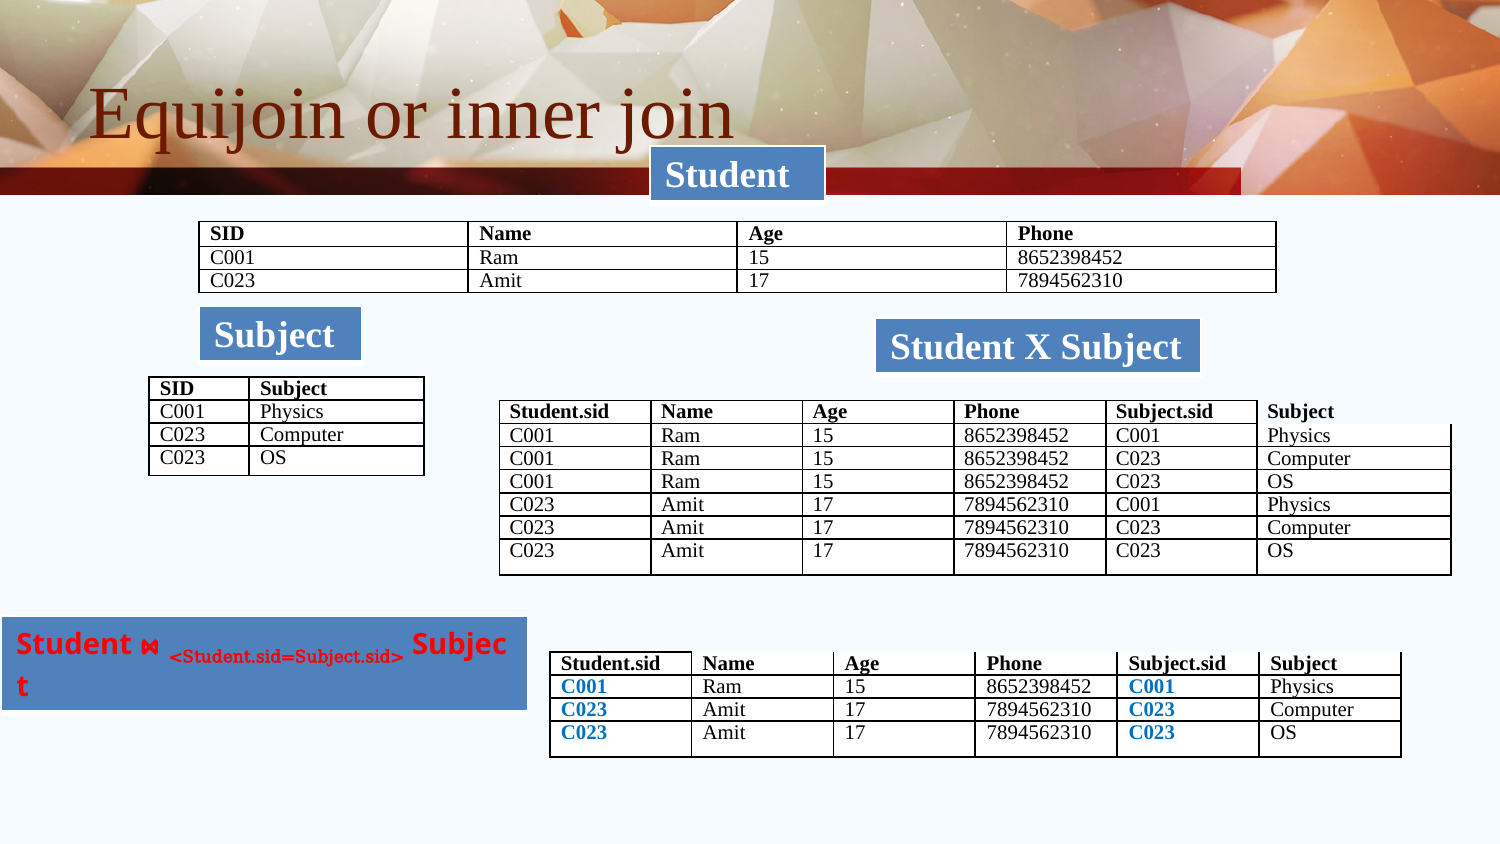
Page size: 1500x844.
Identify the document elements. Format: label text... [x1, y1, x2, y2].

table_header Phone [1007, 222, 1275, 246]
table_cell Amit [692, 699, 833, 720]
table_header Subject [1260, 652, 1400, 674]
table_header Student ⋈ <Student.sid=Subject.sid> Subject [2, 617, 527, 710]
table_cell C023 [1107, 447, 1256, 469]
table_cell Ram [692, 676, 833, 697]
table_cell 7894562310 [955, 494, 1105, 515]
table_cell Computer [1260, 699, 1400, 720]
table_cell C023 [150, 447, 248, 475]
table_cell C023 [1107, 540, 1256, 574]
title Equijoin or inner join [73, 46, 1427, 172]
table_cell OS [1258, 540, 1450, 574]
table_header Name [652, 401, 802, 423]
picture [0, 0, 1500, 844]
table_header Subject [1258, 401, 1451, 424]
table_cell Computer [250, 424, 423, 445]
table_cell C023 [150, 424, 248, 445]
table_cell 15 [738, 247, 1006, 269]
table_cell C023 [200, 270, 467, 292]
table_cell 7894562310 [976, 722, 1116, 756]
table_header Name [469, 222, 736, 246]
table_cell C001 [551, 676, 691, 697]
table_cell 17 [834, 699, 974, 720]
table_header Subject.sid [1118, 652, 1258, 674]
table_header Student.sid [500, 401, 650, 423]
table_cell 7894562310 [955, 517, 1105, 538]
table_cell Ram [469, 247, 736, 269]
table_cell C023 [500, 517, 650, 538]
table_cell Ram [652, 424, 802, 446]
table_cell 17 [803, 494, 953, 515]
table_cell C001 [500, 470, 650, 492]
table_cell C023 [1118, 699, 1258, 720]
table_cell Ram [652, 447, 802, 469]
table_cell 7894562310 [976, 699, 1116, 720]
table_header Name [692, 652, 833, 674]
table_header Student [651, 147, 824, 200]
table_cell C023 [500, 494, 650, 515]
table_cell 15 [834, 676, 974, 697]
table_cell 8652398452 [1007, 247, 1275, 269]
table_cell Ram [652, 470, 802, 492]
table_cell C001 [200, 247, 467, 269]
table_cell C023 [551, 699, 691, 720]
table_cell Computer [1258, 517, 1450, 538]
table_cell Physics [1260, 676, 1400, 697]
table_cell Amit [692, 722, 833, 756]
table_cell C001 [1107, 494, 1256, 515]
table_cell C001 [1107, 424, 1256, 446]
table_cell C001 [1118, 676, 1258, 697]
table_cell Physics [1258, 494, 1450, 515]
table_header Age [738, 222, 1006, 246]
table_header Subject [200, 307, 361, 360]
table_cell OS [250, 447, 423, 475]
table_cell 15 [803, 470, 953, 492]
table_header Student.sid [551, 653, 691, 674]
table_cell 17 [803, 517, 953, 538]
table_cell OS [1260, 722, 1400, 756]
table_header Subject.sid [1107, 401, 1256, 423]
table_cell C023 [1107, 470, 1256, 492]
table_cell C023 [551, 722, 691, 756]
table_cell Amit [652, 540, 802, 574]
table_cell C023 [500, 540, 650, 574]
table_cell Computer [1258, 447, 1450, 469]
table_cell 17 [803, 540, 953, 574]
table_cell Amit [652, 494, 802, 515]
table_cell OS [1258, 470, 1450, 492]
table_cell 7894562310 [955, 540, 1105, 574]
table_header SID [200, 222, 467, 246]
table_header SID [150, 378, 248, 399]
table_cell 17 [834, 722, 974, 756]
table_cell 15 [803, 447, 953, 469]
table_cell C001 [500, 424, 650, 446]
table_cell C023 [1118, 722, 1258, 756]
table_header Phone [955, 401, 1105, 423]
table_cell 8652398452 [955, 424, 1105, 446]
table_cell C001 [150, 401, 248, 422]
table_cell 7894562310 [1007, 270, 1275, 292]
table_cell C001 [500, 447, 650, 469]
table_header Subject [250, 378, 423, 399]
table_cell C023 [1107, 517, 1256, 538]
table_header Age [803, 401, 953, 423]
table_header Age [834, 652, 974, 674]
table_cell 8652398452 [955, 447, 1105, 469]
table_cell Physics [1258, 424, 1450, 446]
table_cell 8652398452 [955, 470, 1105, 492]
table_cell 15 [803, 424, 953, 446]
table_header Phone [976, 652, 1116, 674]
table_cell Amit [652, 517, 802, 538]
table_cell Physics [250, 401, 423, 422]
table_header Student X Subject [876, 319, 1200, 372]
table_cell Amit [469, 270, 736, 292]
table_cell 17 [738, 270, 1006, 292]
table_cell 8652398452 [976, 676, 1116, 697]
